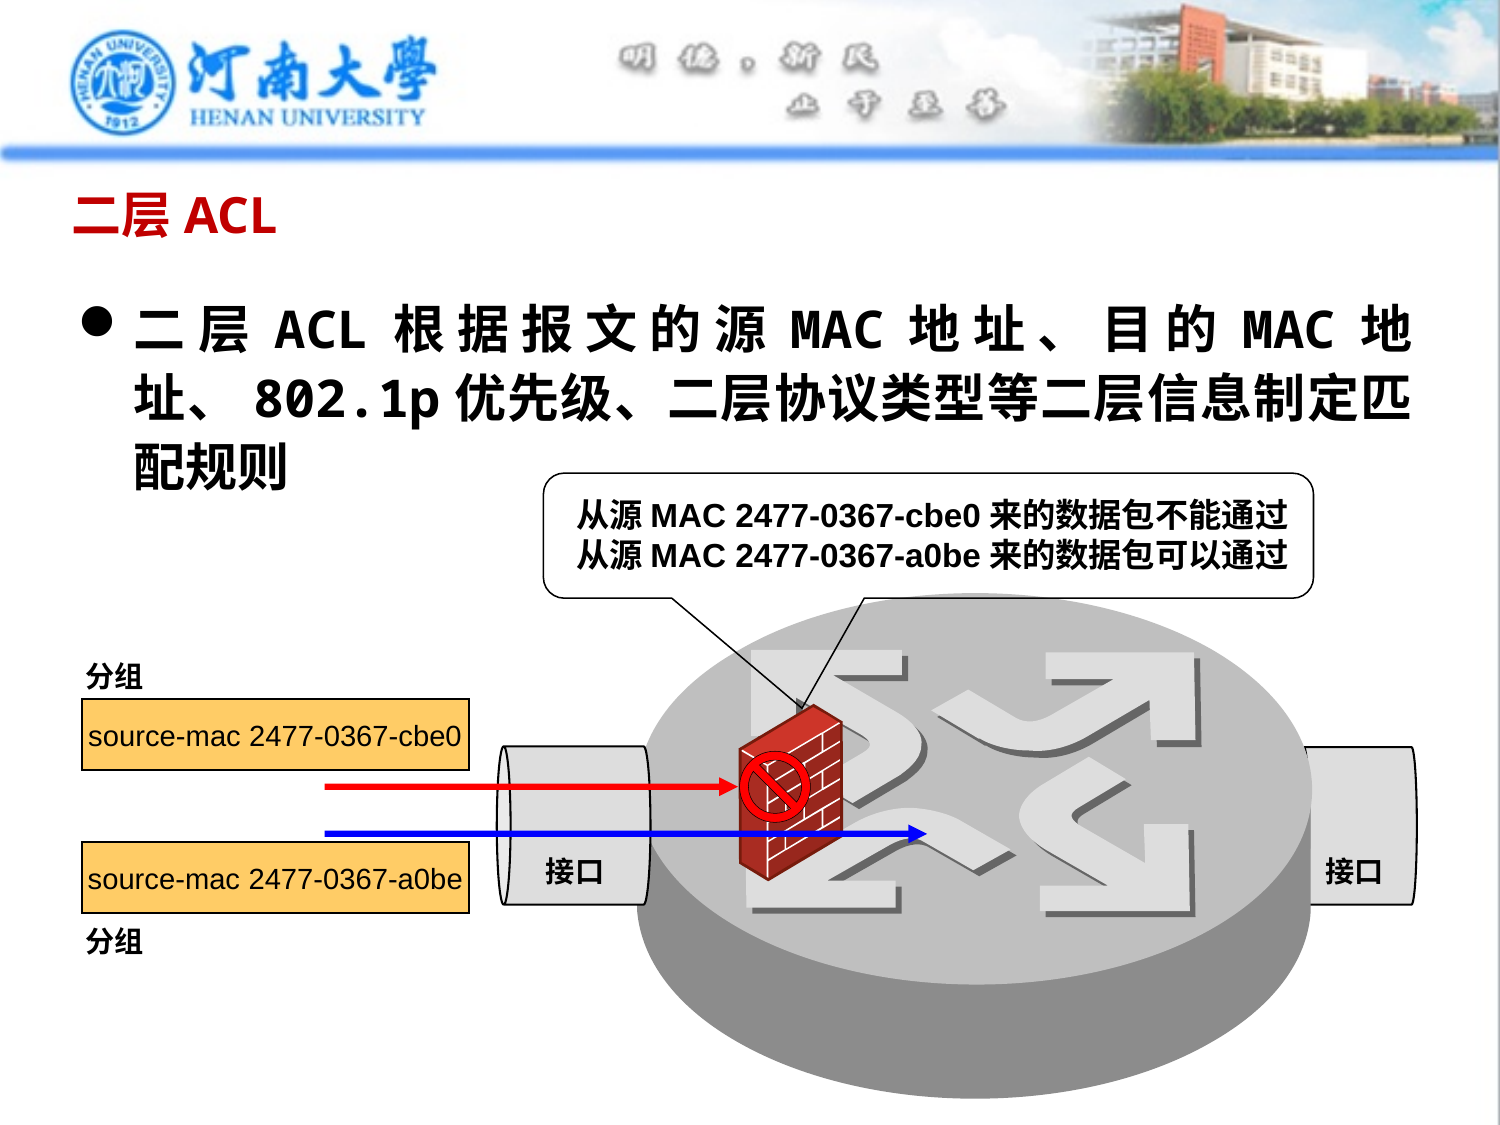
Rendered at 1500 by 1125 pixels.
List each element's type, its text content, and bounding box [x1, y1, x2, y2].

text_box [546, 588, 598, 599]
text_box [509, 787, 598, 833]
text_box source-mac 2477-0367-cbe0 [81, 698, 469, 770]
text_box [549, 473, 1308, 479]
text_box [496, 834, 598, 905]
text_box [497, 746, 598, 786]
text_box [1351, 747, 1417, 905]
list 二层ACL根据报文的源MAC地址、目的MAC地址、802.1p优先级、二层协议类型等二层信息制定匹配规则 [62, 282, 1428, 436]
picture [0, 0, 1500, 1125]
text_box 分组 [70, 915, 159, 966]
text_box 接口 [531, 845, 598, 896]
title 二层ACL [56, 163, 1245, 264]
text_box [603, 573, 1346, 1118]
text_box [707, 703, 851, 882]
text_box source-mac 2477-0367-a0be [81, 842, 469, 914]
text_box 从源MAC 2477-0367-cbe0来的数据包不能通过 从源MAC 2477-0367-a0be来的数据包可以通过 [528, 479, 1336, 588]
text_box 分组 [70, 651, 159, 701]
text_box 接口 [1351, 845, 1400, 896]
